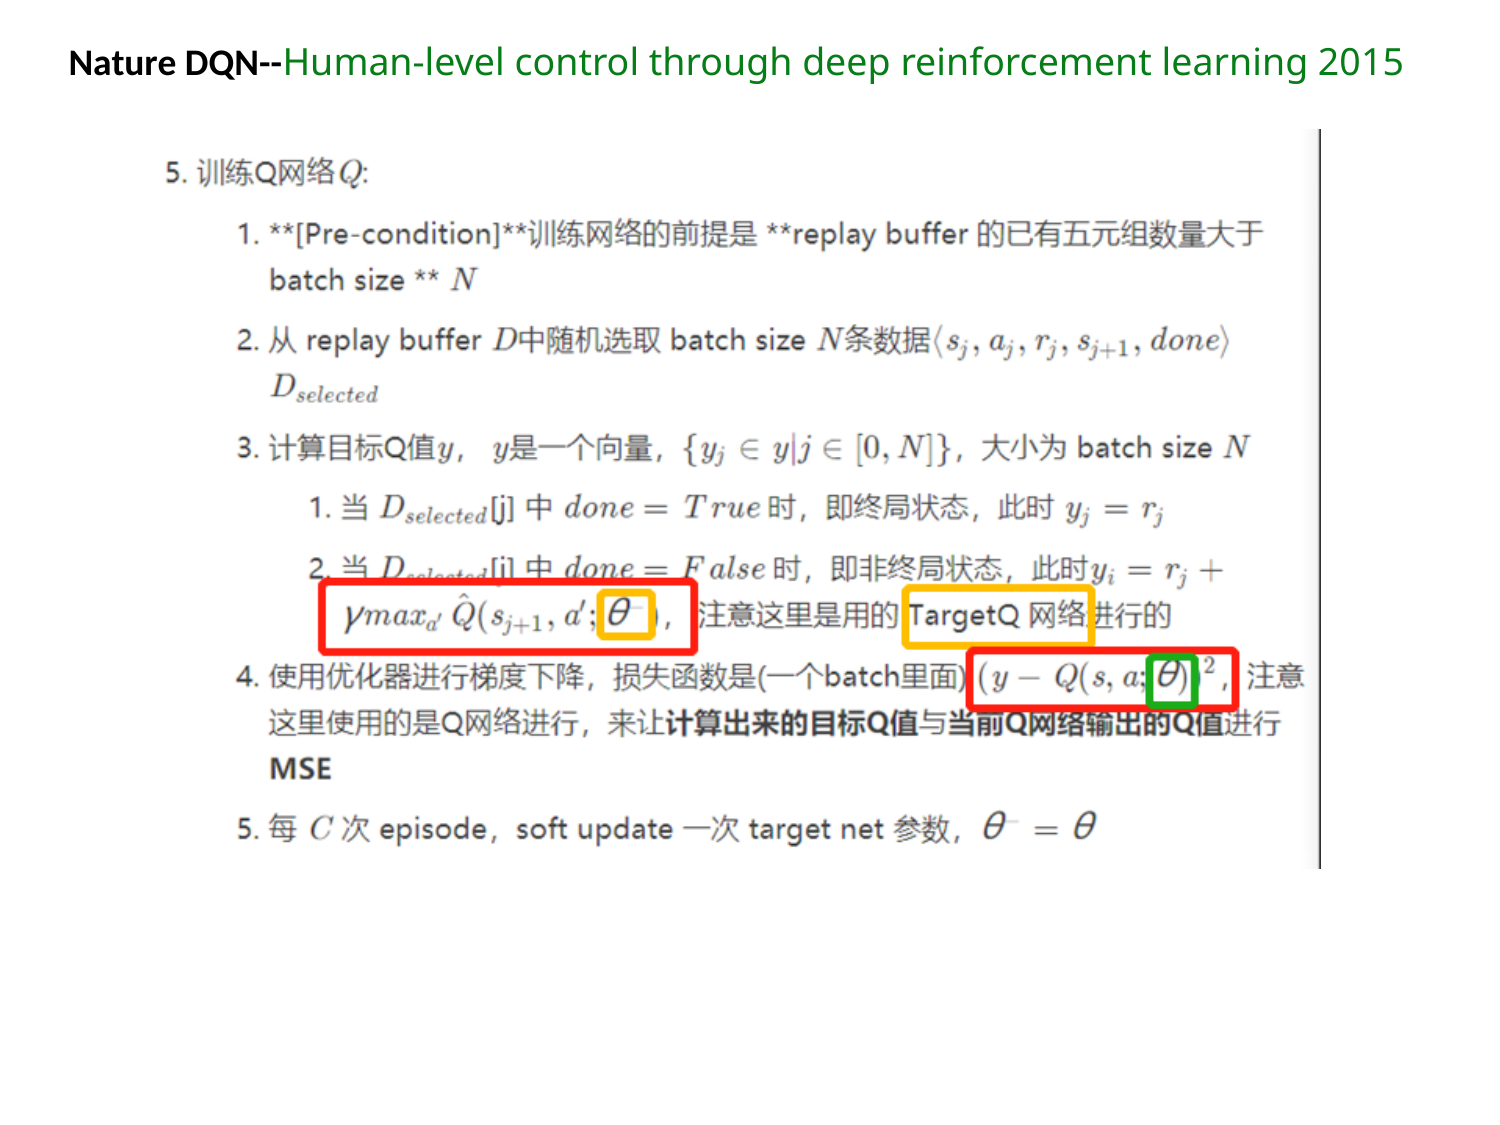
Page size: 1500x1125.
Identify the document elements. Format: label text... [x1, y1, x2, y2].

text_box Nature DQN--Human-level control through deep reinforcement learning 2015 [53, 30, 1420, 91]
picture [129, 129, 1321, 869]
